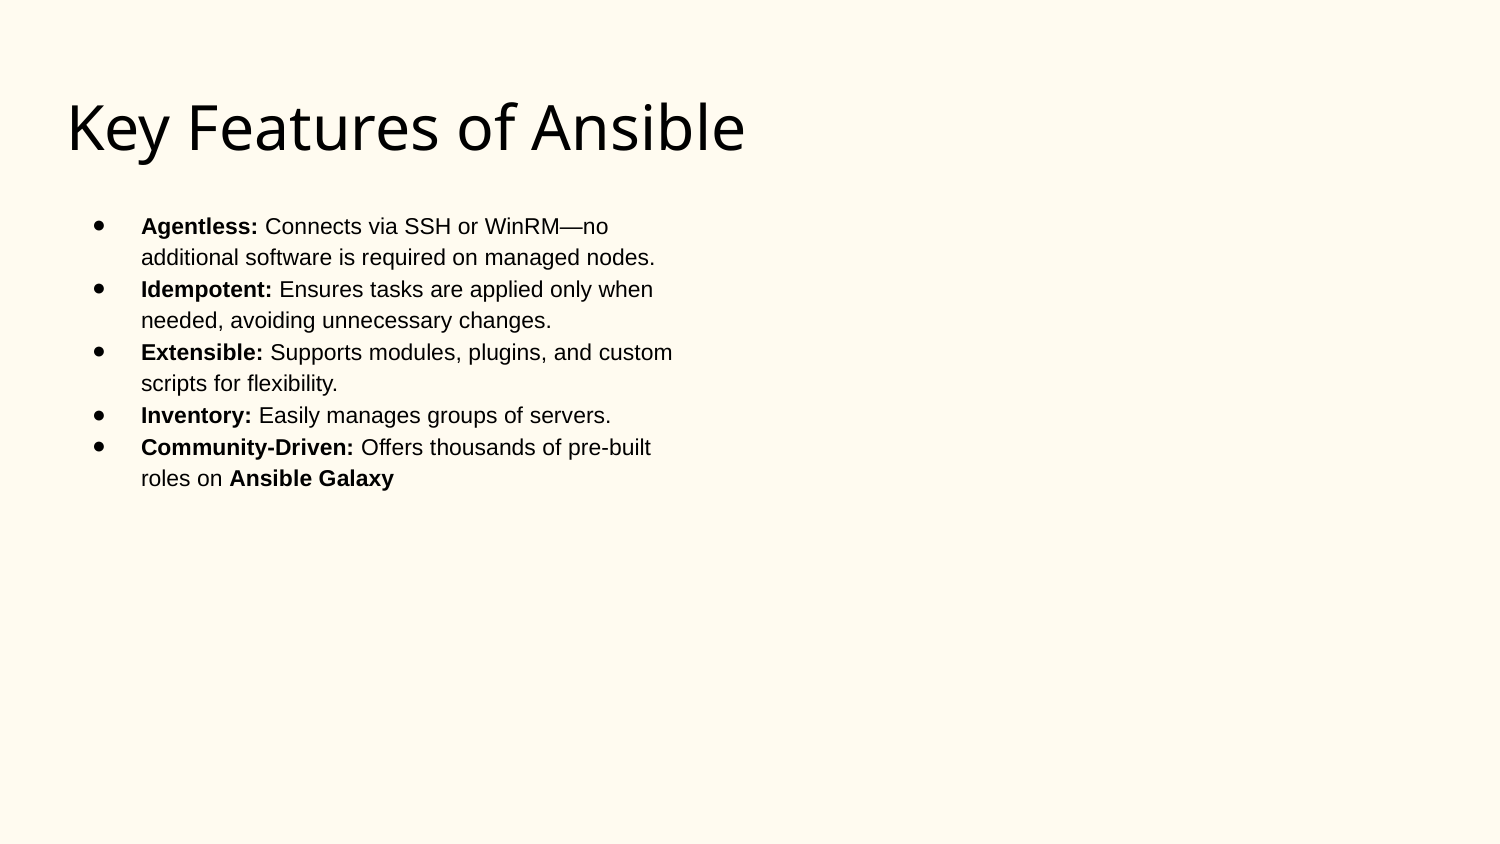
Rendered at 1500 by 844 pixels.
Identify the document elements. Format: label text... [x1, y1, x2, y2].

list Agentless: Connects via SSH or WinRM—no additional software is required on managed nodes. Idempotent: Ensures tasks are applied only when needed, avoiding unnecessary changes. Extensible: Supports modules, plugins, and custom scripts for flexibility. Inventory: Easily manages groups of servers. Community-Driven: Offers thousands of pre-built roles on Ansible Galaxy [51, 192, 708, 750]
title Key Features of Ansible [51, 72, 1449, 174]
